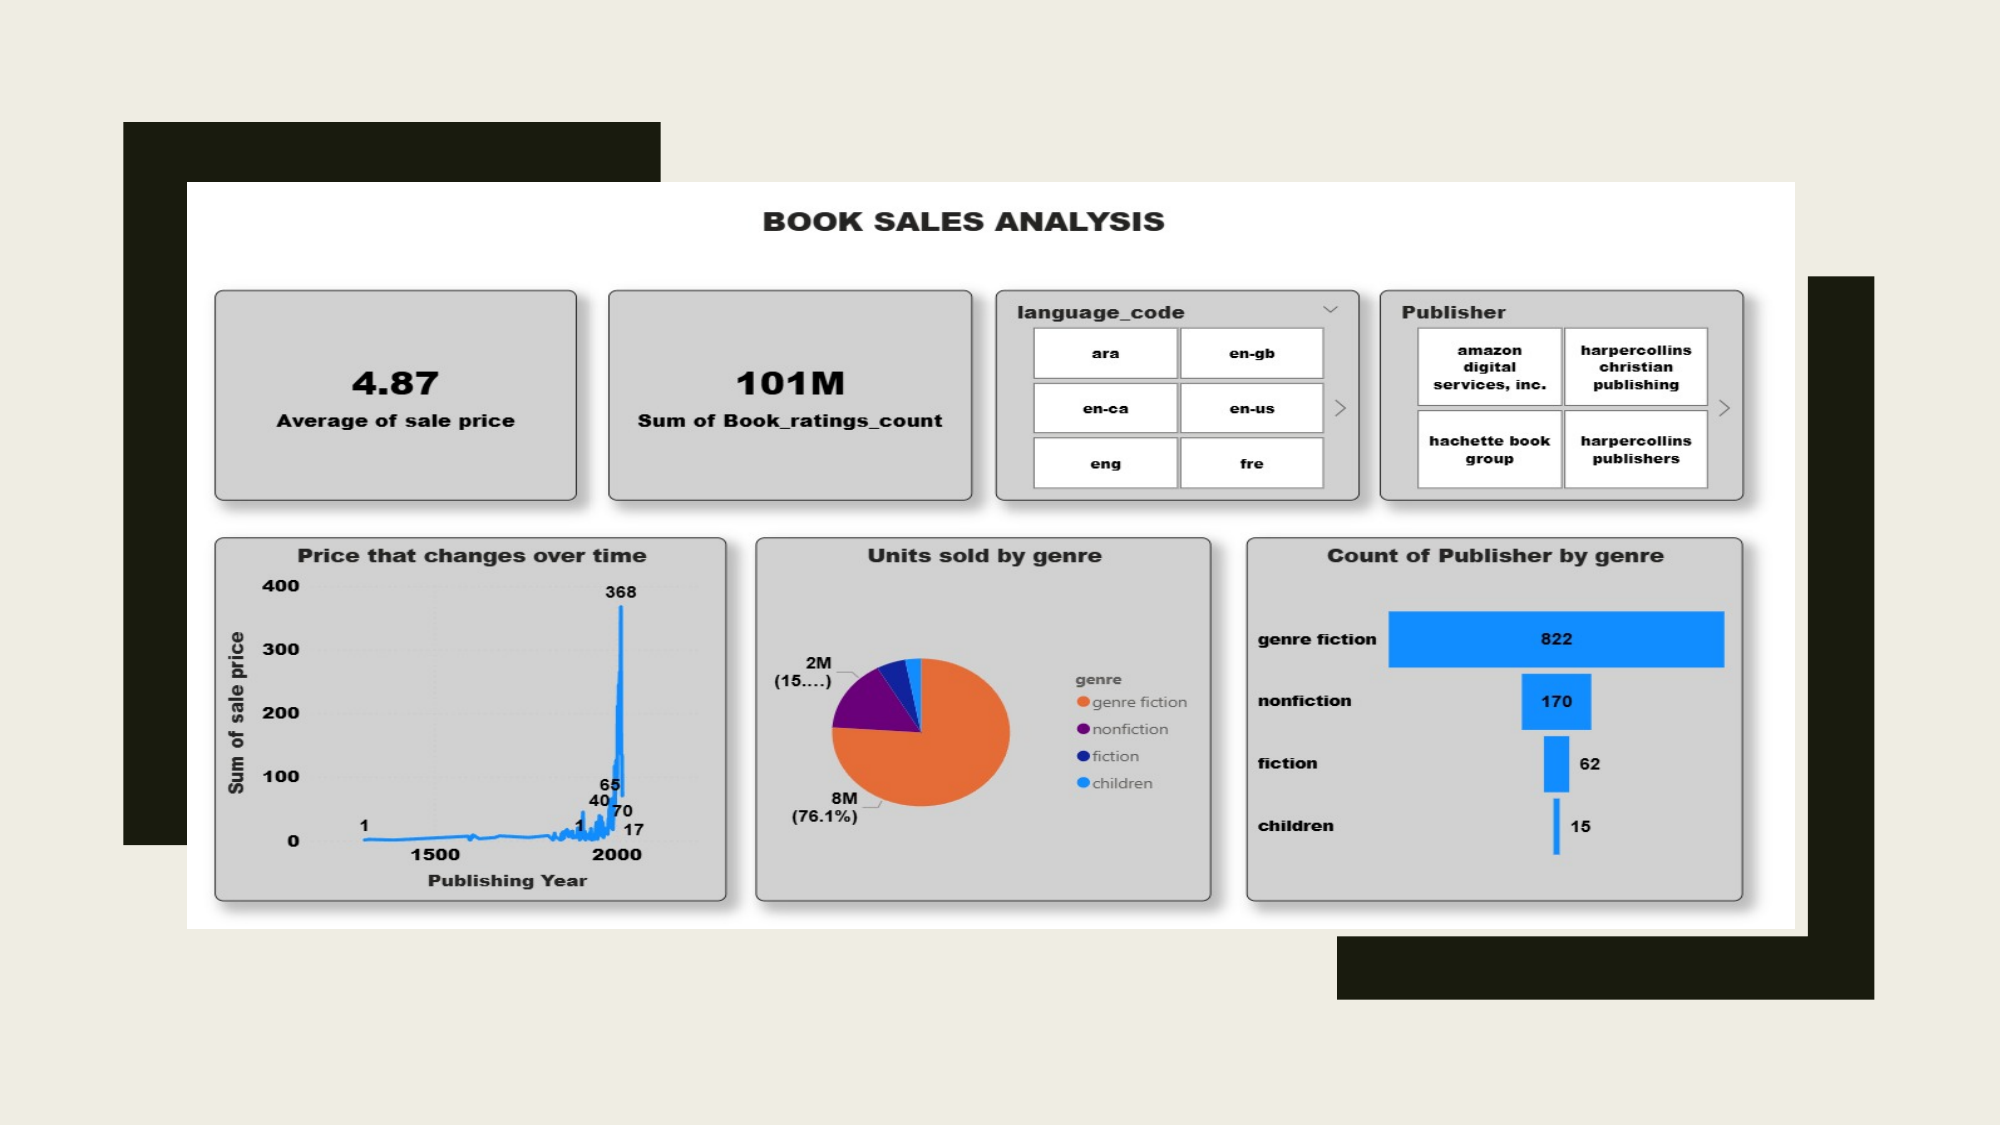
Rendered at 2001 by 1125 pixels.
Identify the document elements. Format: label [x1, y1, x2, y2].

picture [187, 182, 1795, 929]
